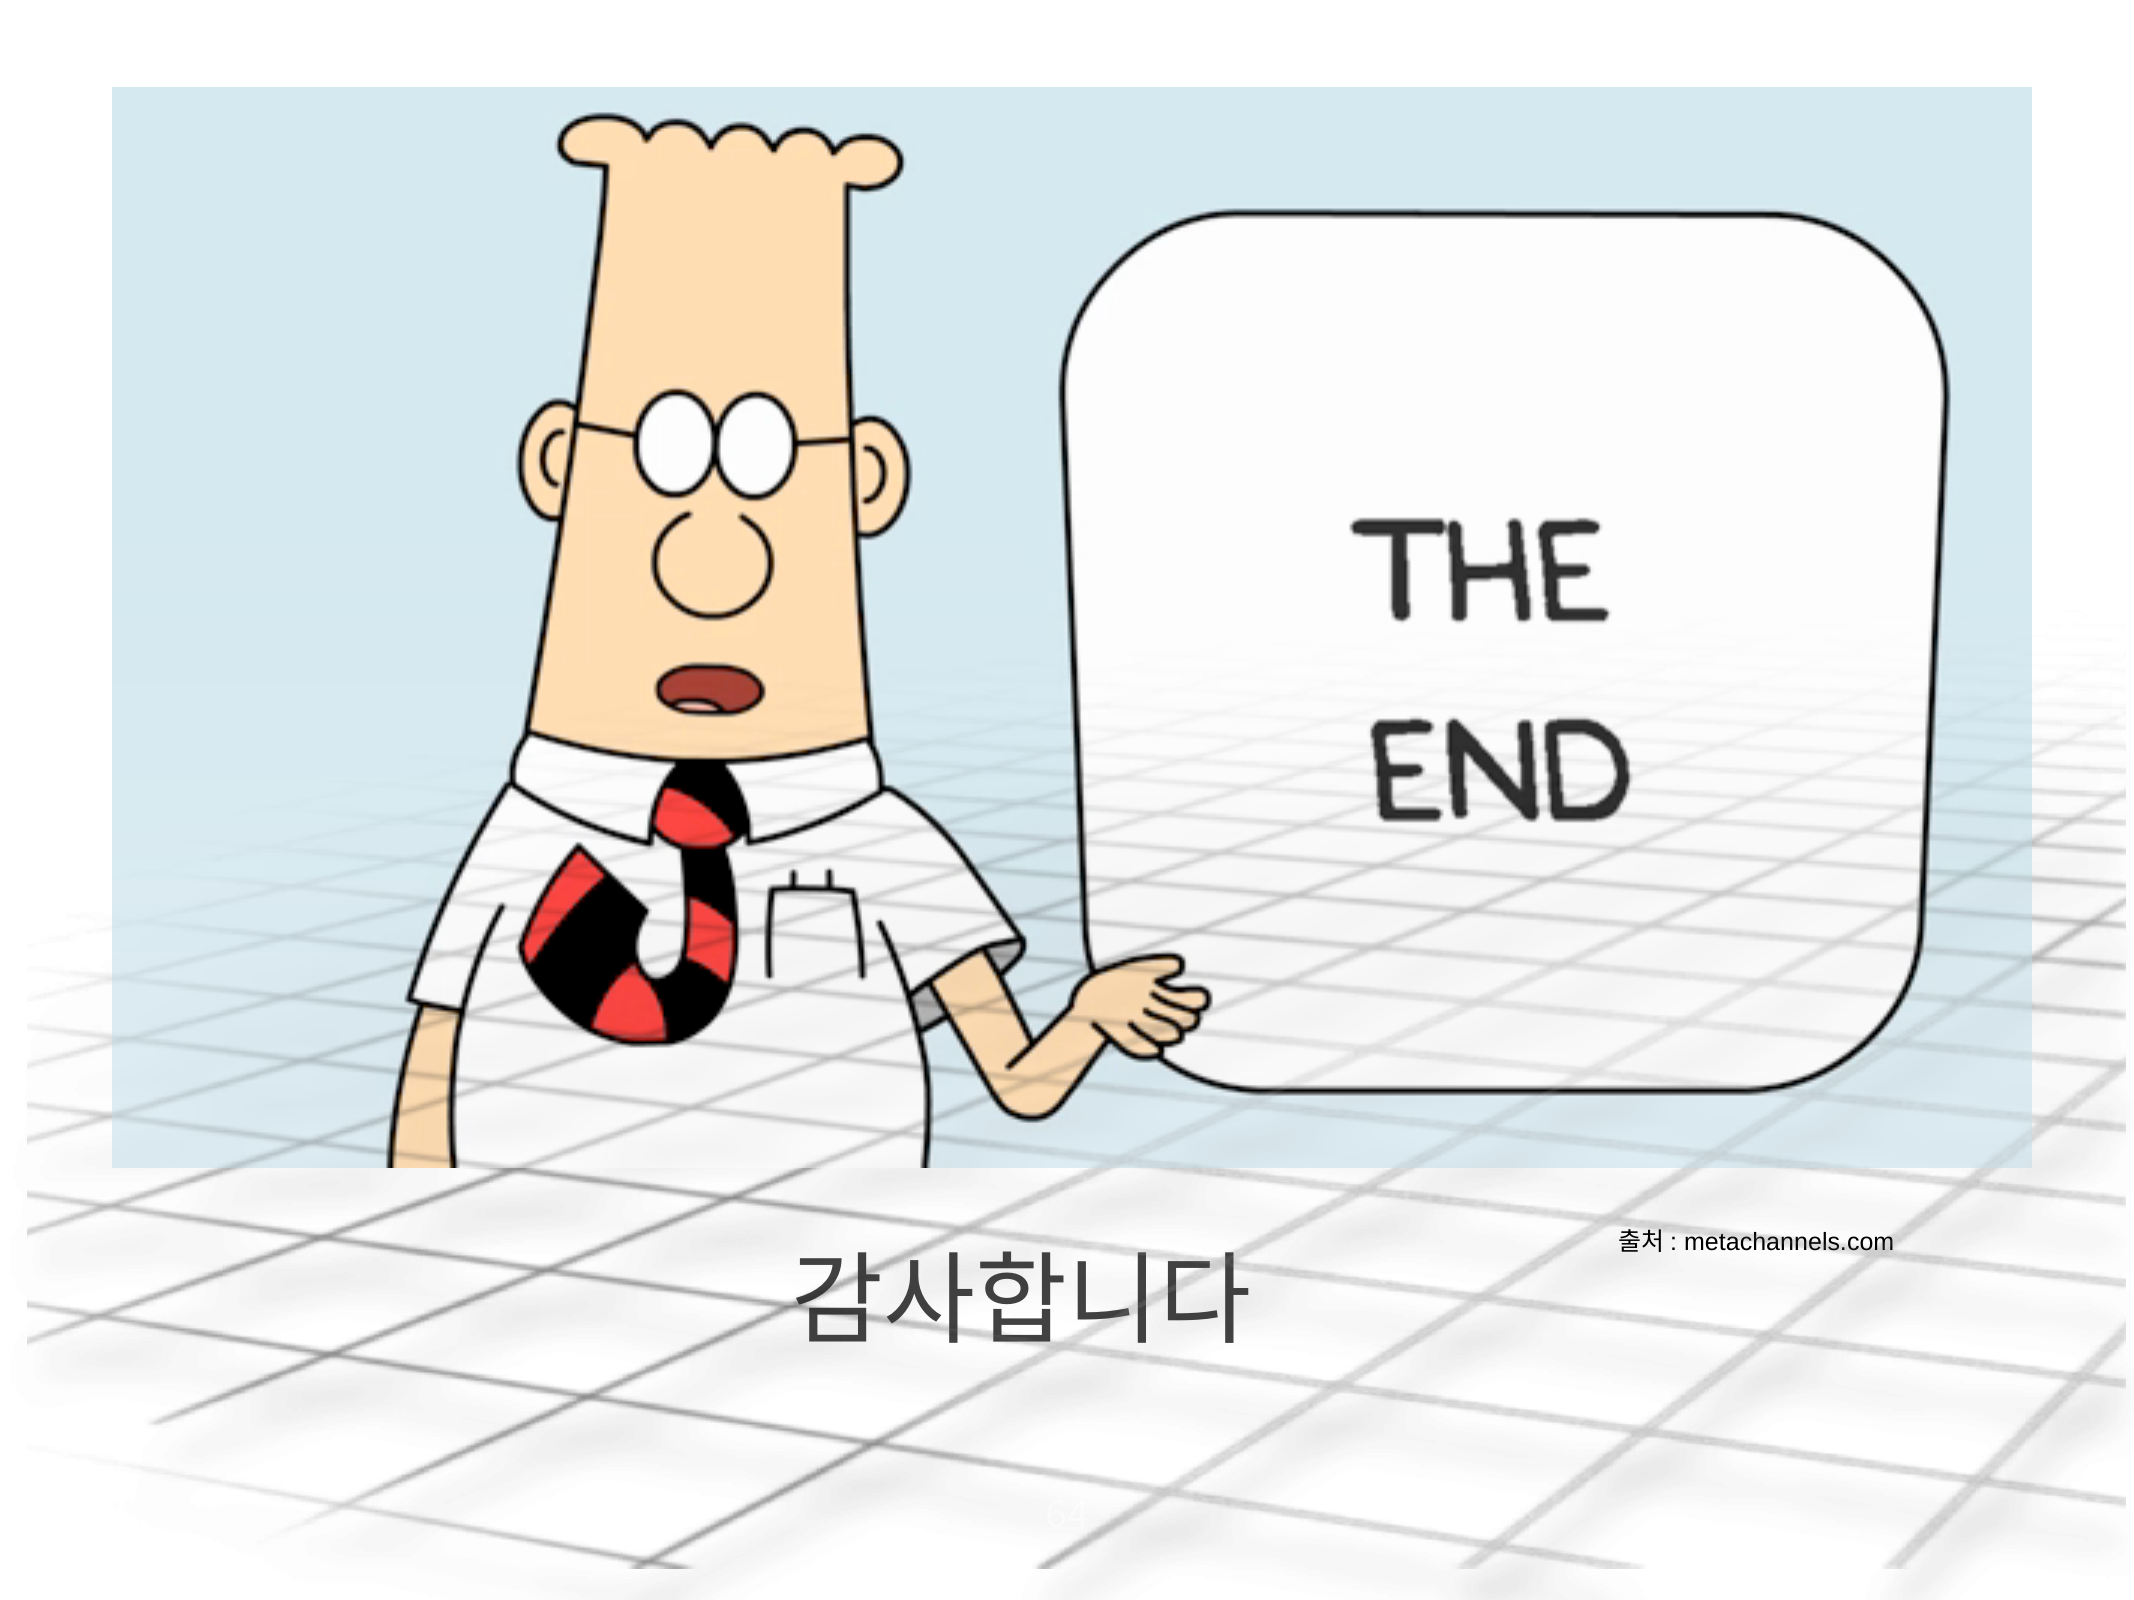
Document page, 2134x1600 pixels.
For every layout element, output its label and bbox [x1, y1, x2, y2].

picture [27, 503, 2126, 1569]
text_box [112, 87, 2033, 496]
